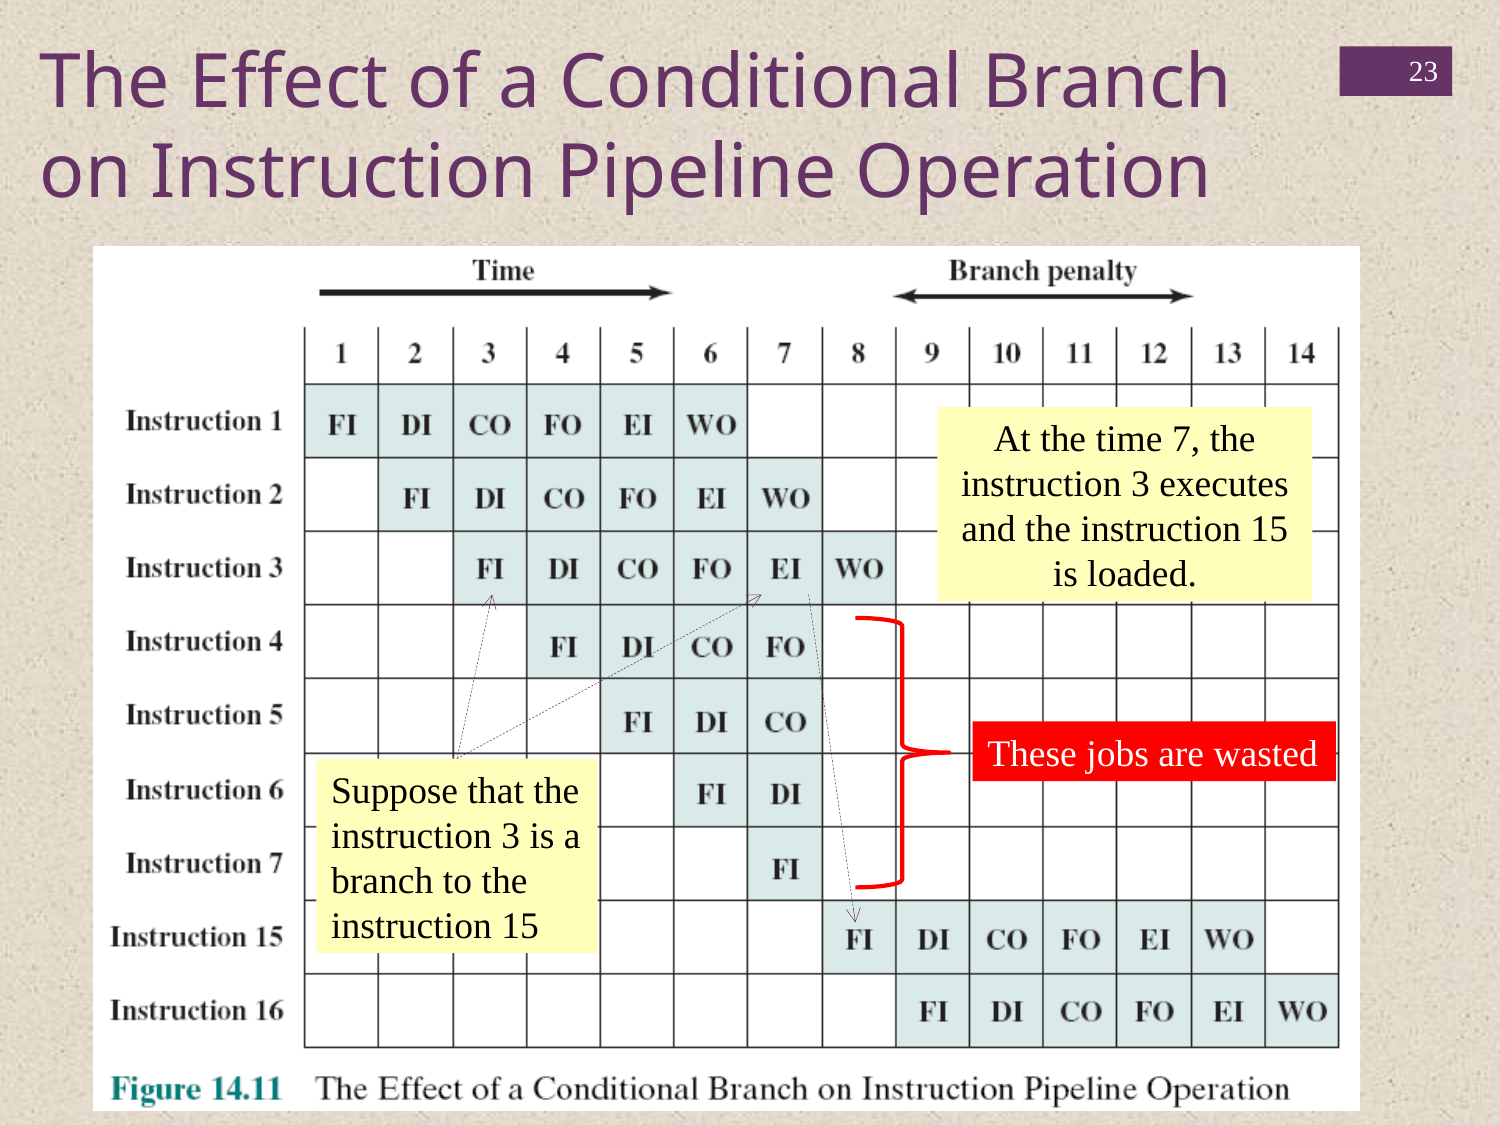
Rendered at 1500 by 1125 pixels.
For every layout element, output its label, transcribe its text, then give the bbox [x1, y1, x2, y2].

picture [0, 0, 1500, 1125]
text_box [93, 245, 1360, 1111]
title The Effect of a Conditional Branch on Instruction Pipeline Operation [24, 24, 1265, 208]
slide_number 23 [1362, 39, 1454, 100]
